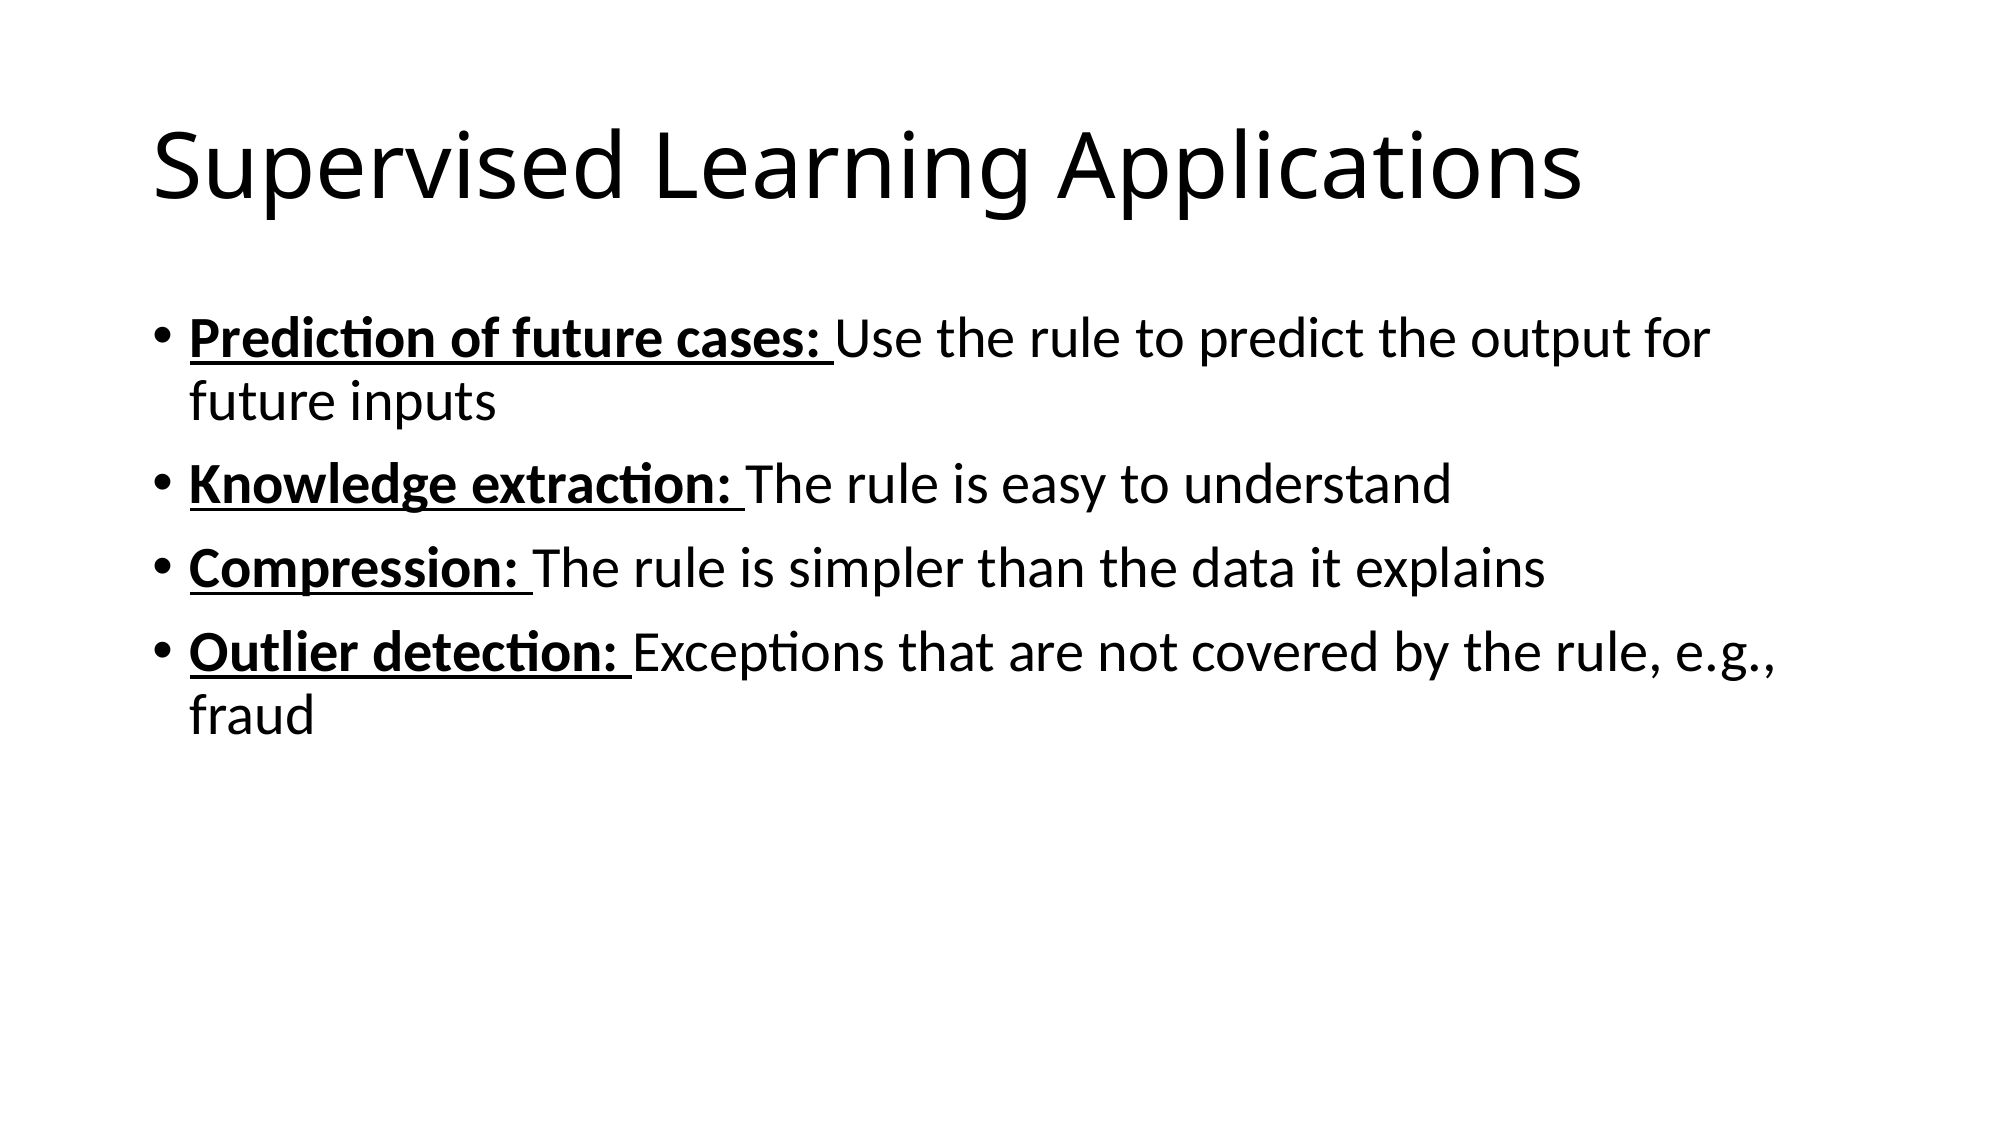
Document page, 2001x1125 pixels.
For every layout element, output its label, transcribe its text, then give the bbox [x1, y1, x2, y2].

list Prediction of future cases: Use the rule to predict the output for future inputs Knowledge extraction: The rule is easy to understand Compression: The rule is simpler than the data it explains Outlier detection: Exceptions that are not covered by the rule, e.g., fraud [137, 299, 1863, 1014]
title Supervised Learning Applications [137, 59, 1863, 278]
